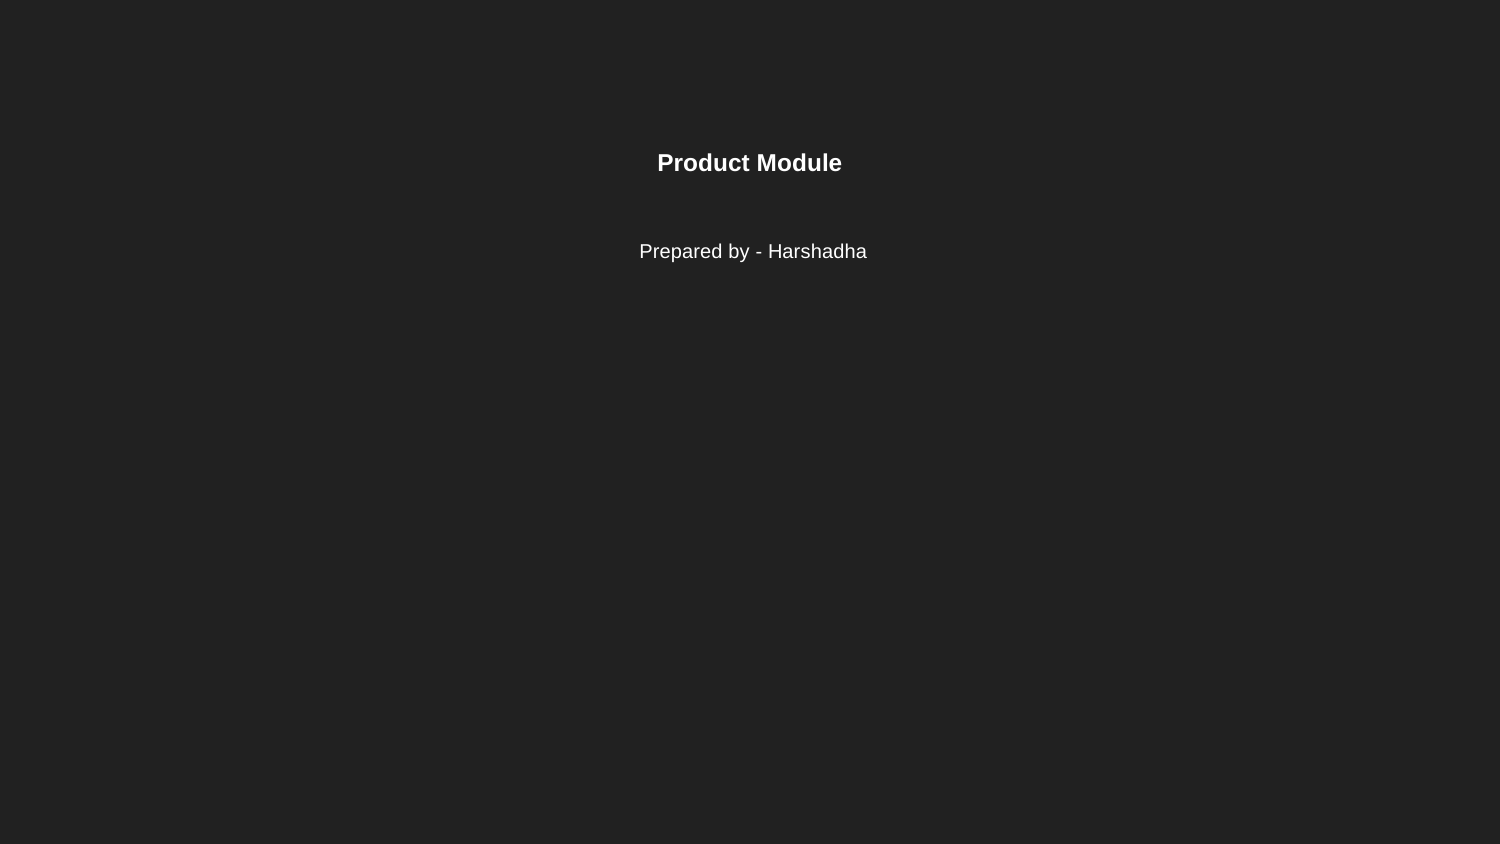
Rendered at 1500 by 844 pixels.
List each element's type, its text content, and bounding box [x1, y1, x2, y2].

title Product Module Prepared by - Harshadha [51, 72, 1449, 281]
